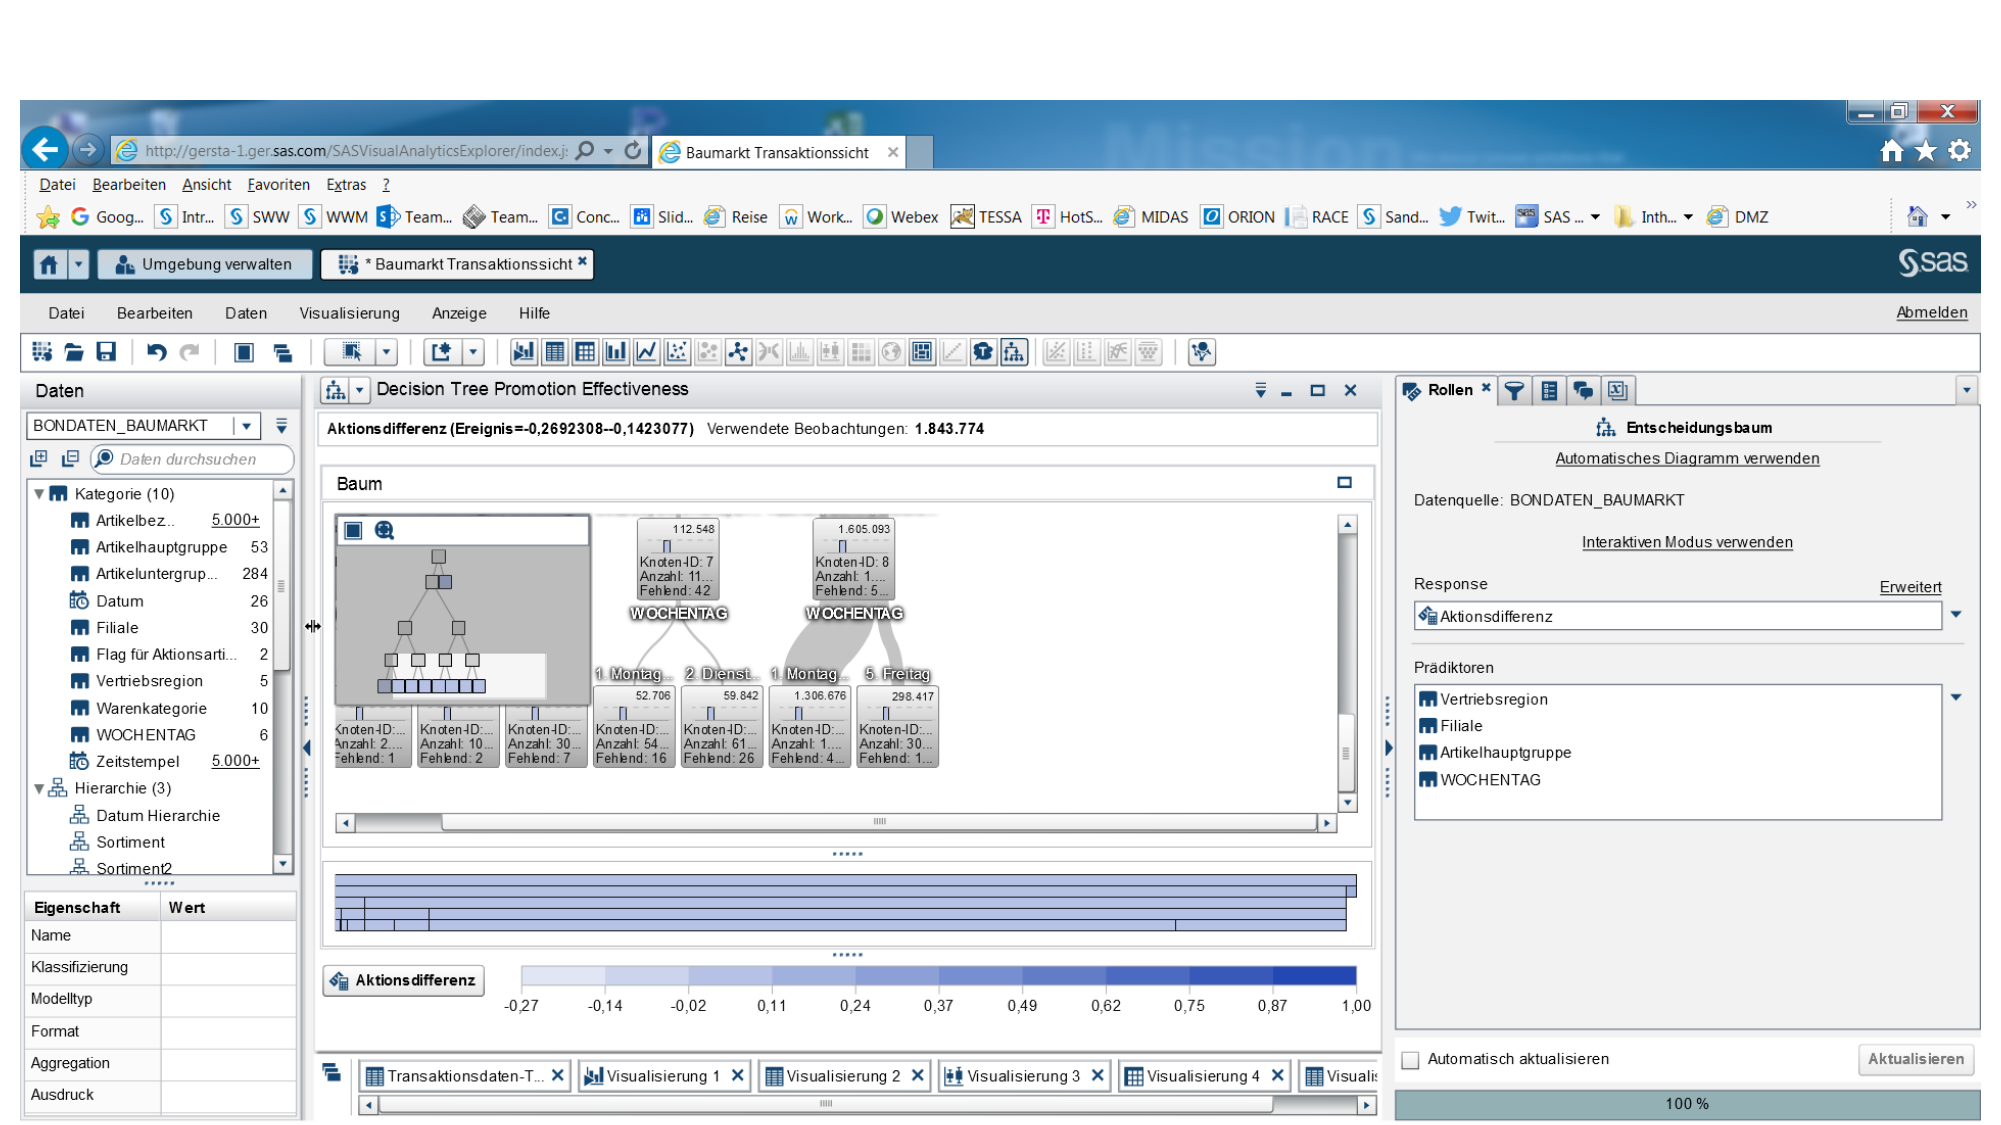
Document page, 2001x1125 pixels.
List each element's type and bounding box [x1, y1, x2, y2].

picture [20, 100, 1981, 1125]
